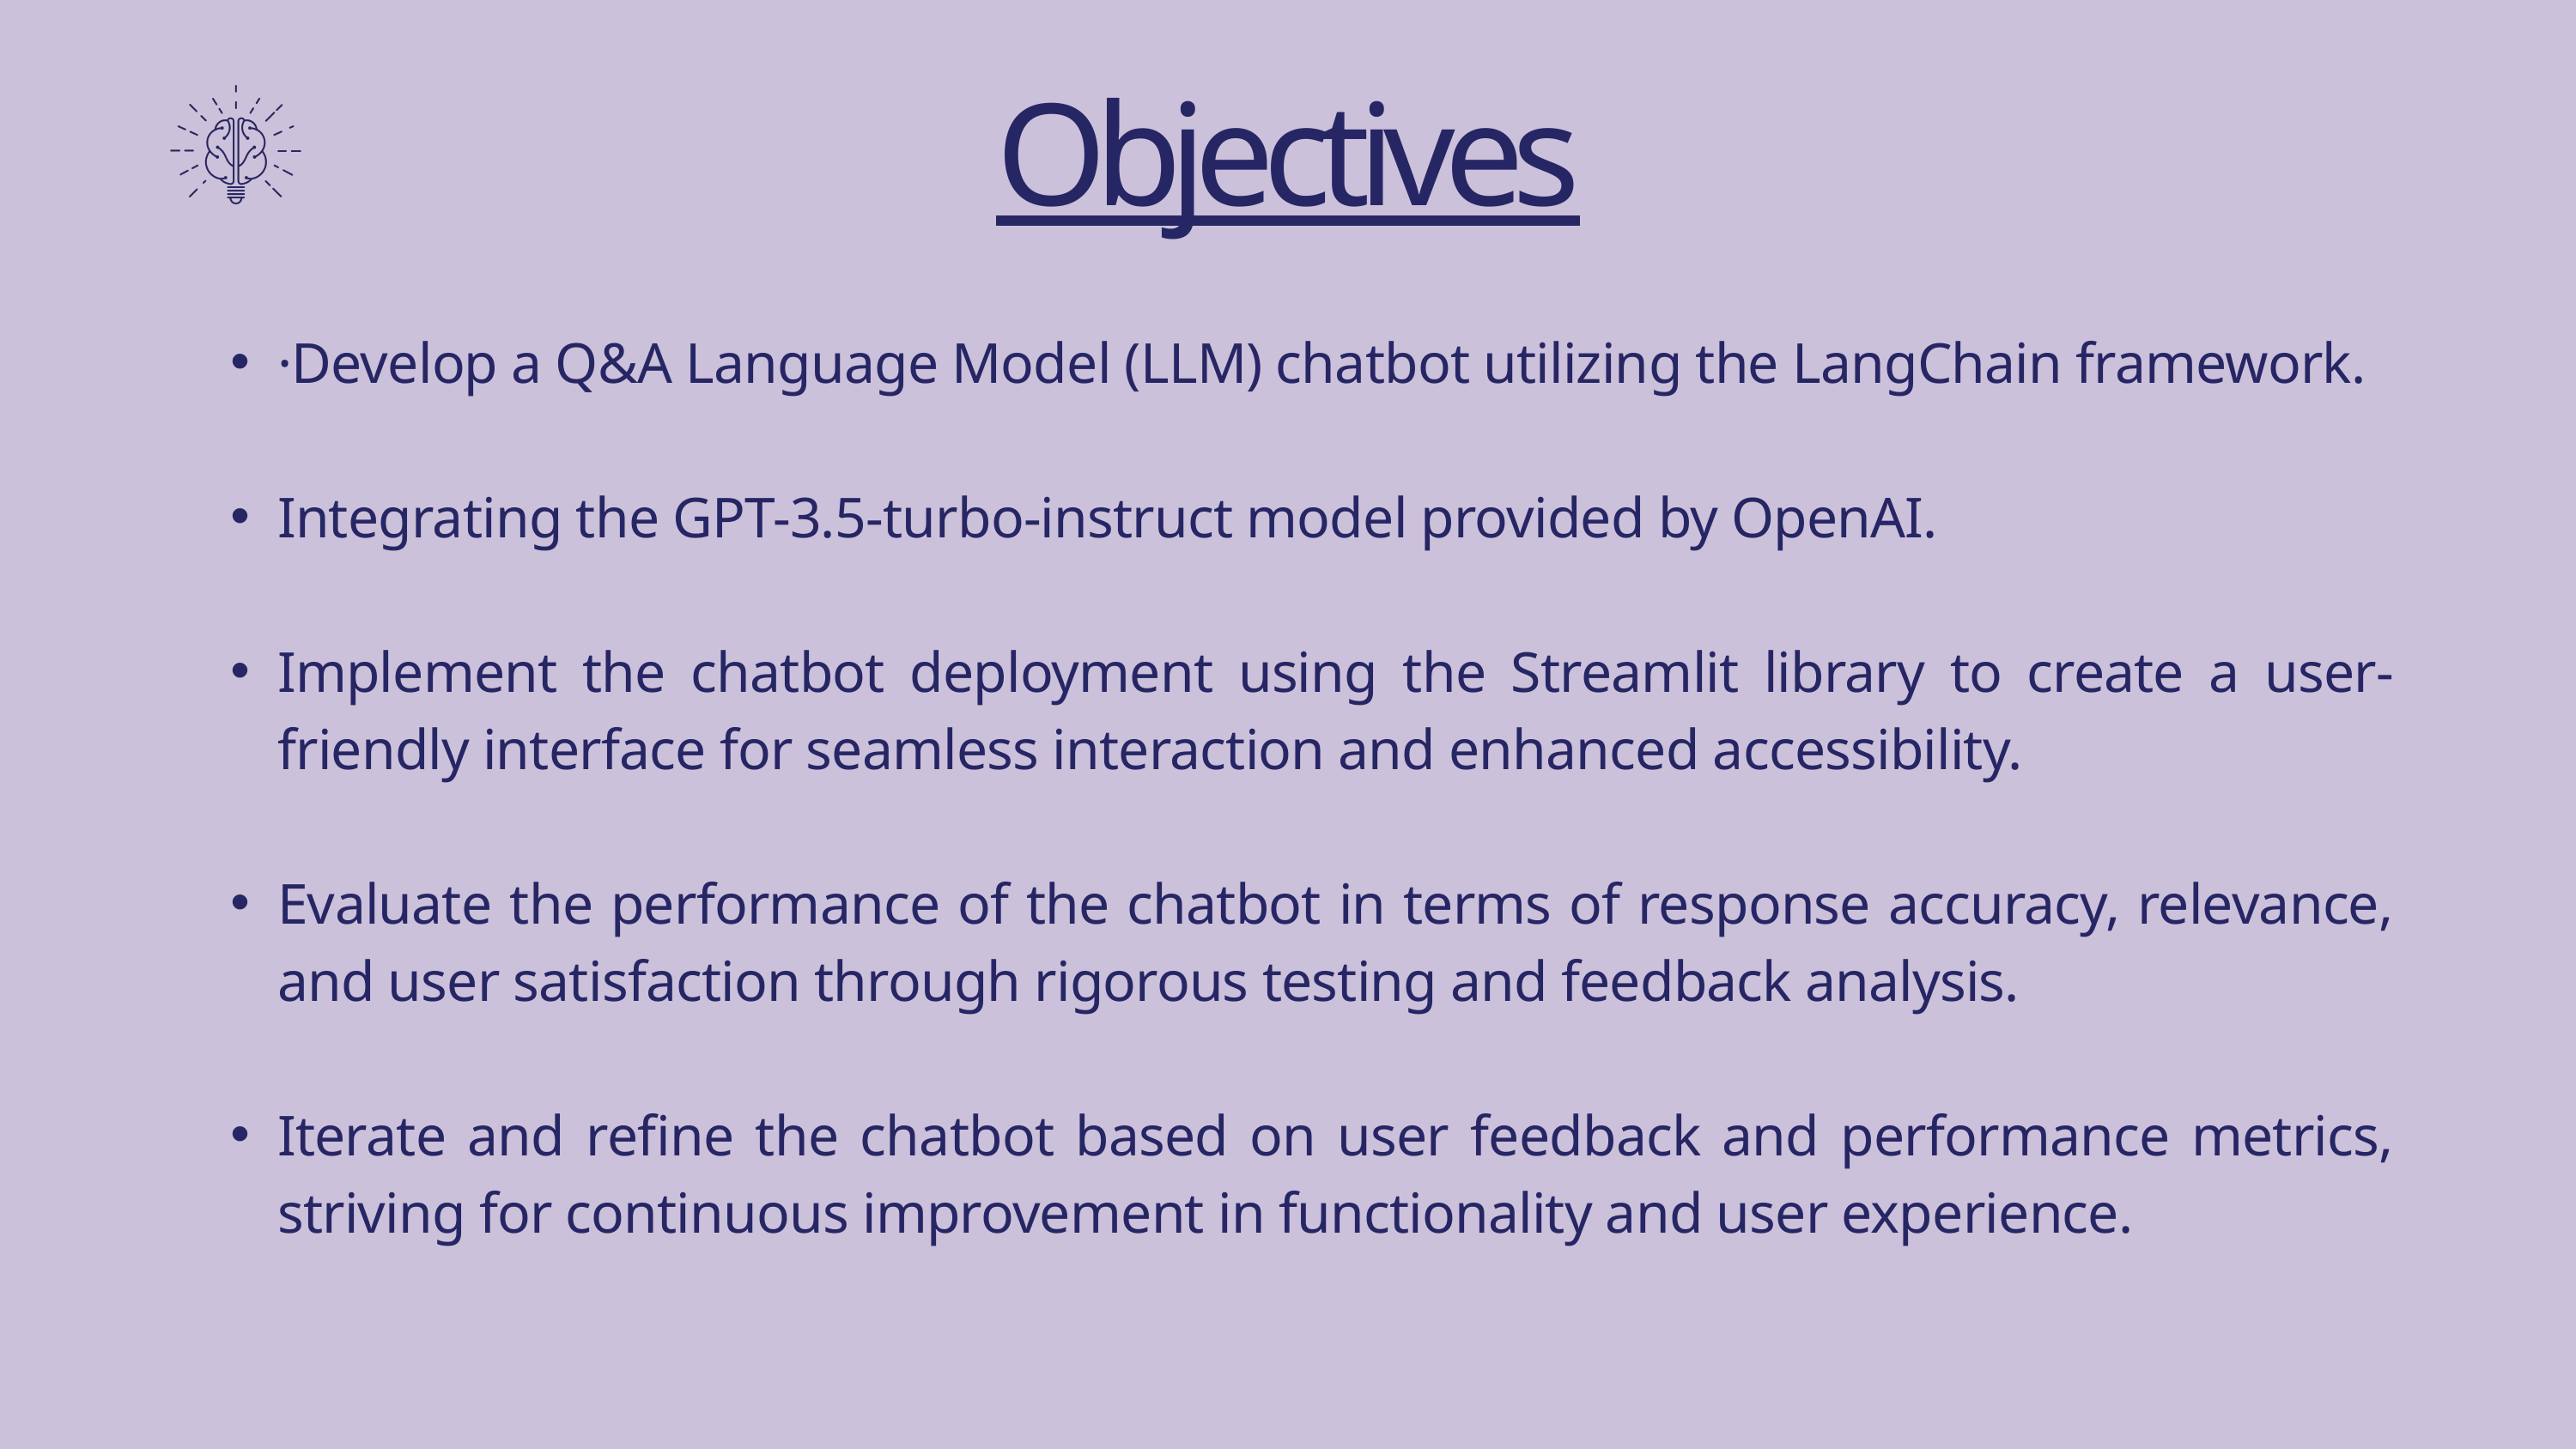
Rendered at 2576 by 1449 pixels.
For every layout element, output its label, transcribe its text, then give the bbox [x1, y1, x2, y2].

text_box Objectives [460, 98, 2115, 234]
text_box [170, 85, 301, 204]
text_box ·Develop a Q&A Language Model (LLM) chatbot utilizing the LangChain framework. Integrating the GPT-3.5-turbo-instruct model provided by OpenAI. Implement the chatbot deployment using the Streamlit library to create a user-friendly interface for seamless interaction and enhanced accessibility. Evaluate the performance of the chatbot in terms of response accuracy, relevance, and user satisfaction through rigorous testing and feedback analysis. Iterate and refine the chatbot based on user feedback and performance metrics, striving for continuous improvement in functionality and user experience. [183, 316, 2393, 1377]
